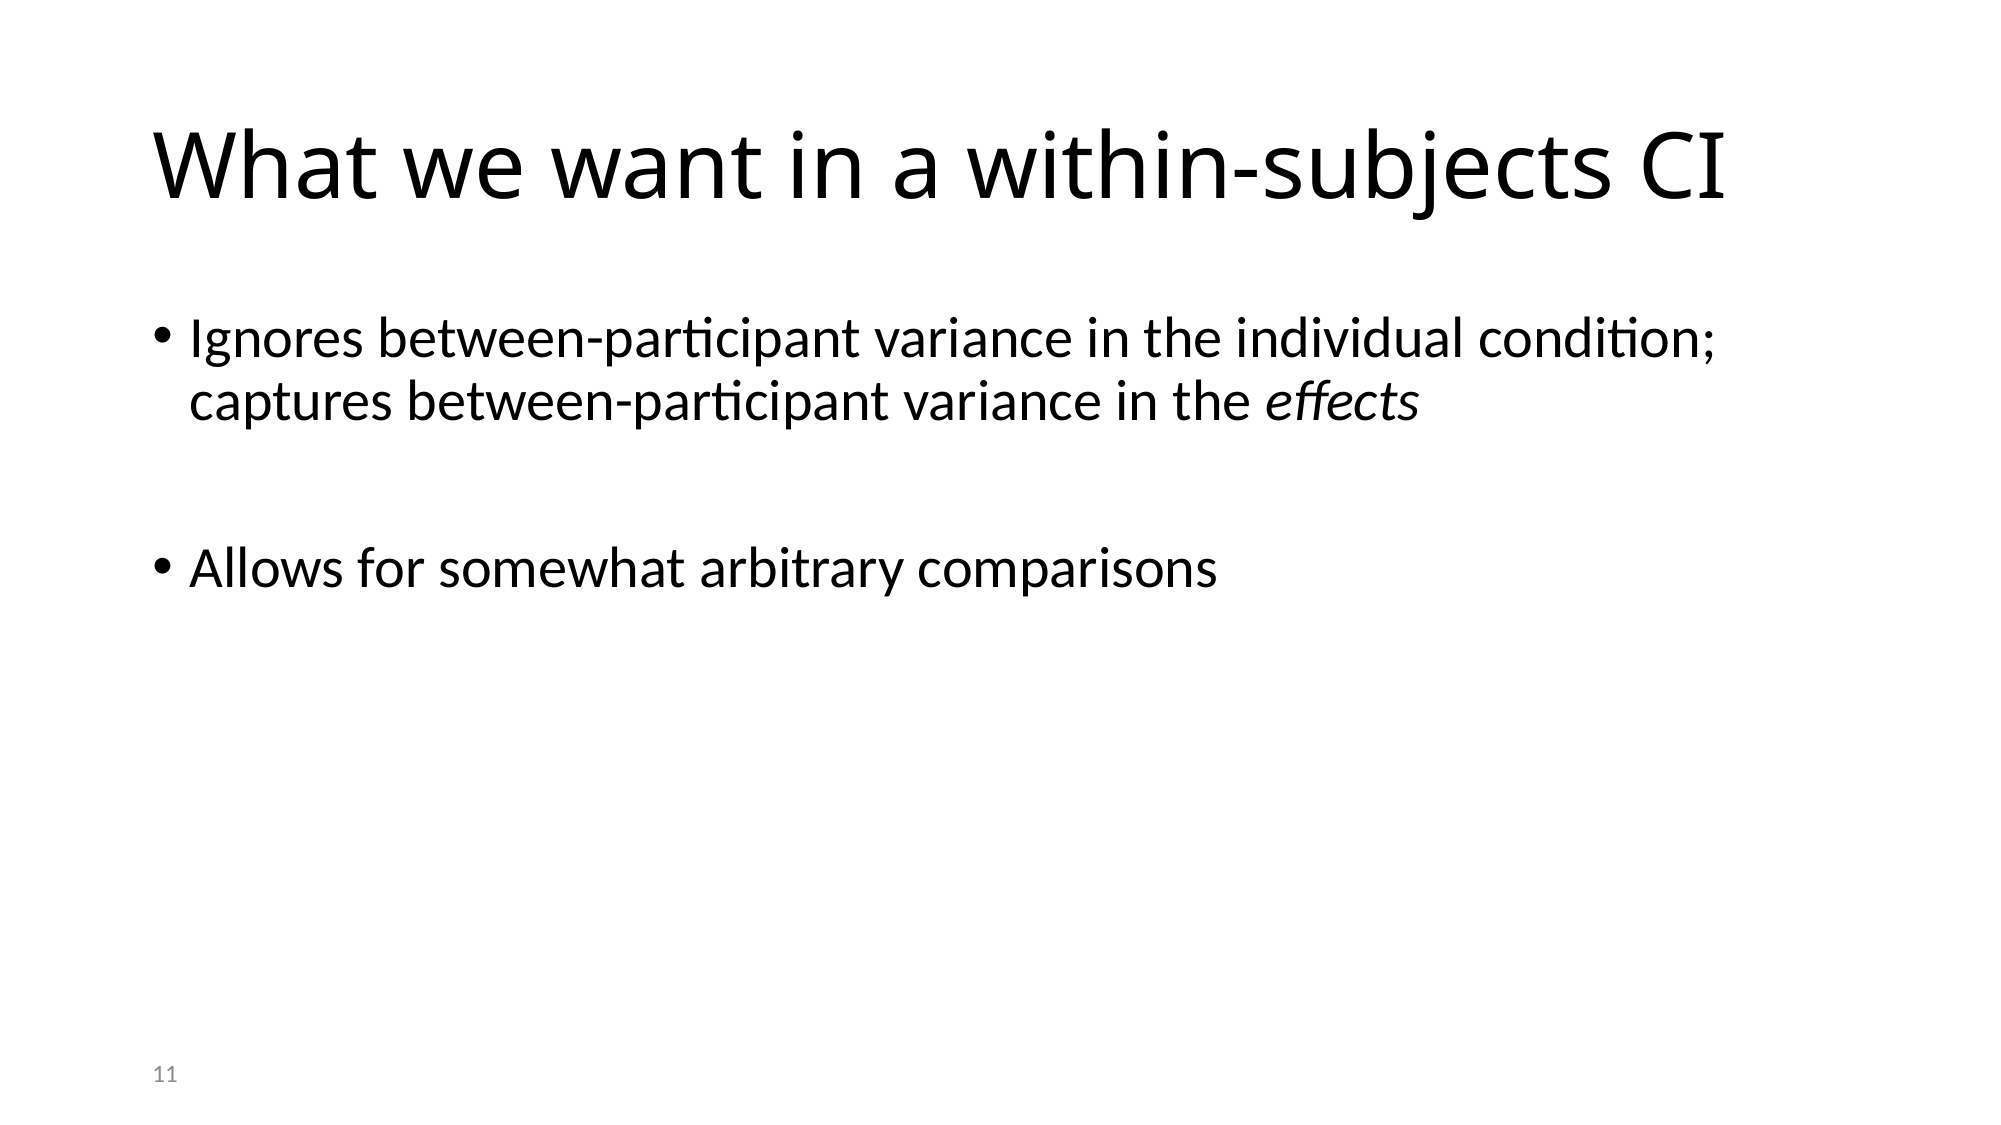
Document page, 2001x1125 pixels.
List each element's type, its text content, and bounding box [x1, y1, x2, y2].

list Ignores between-participant variance in the individual condition; captures between-participant variance in the effects Allows for somewhat arbitrary comparisons [137, 299, 1863, 1014]
title What we want in a within-subjects CI [137, 59, 1863, 278]
slide_number 11 [137, 1042, 588, 1103]
